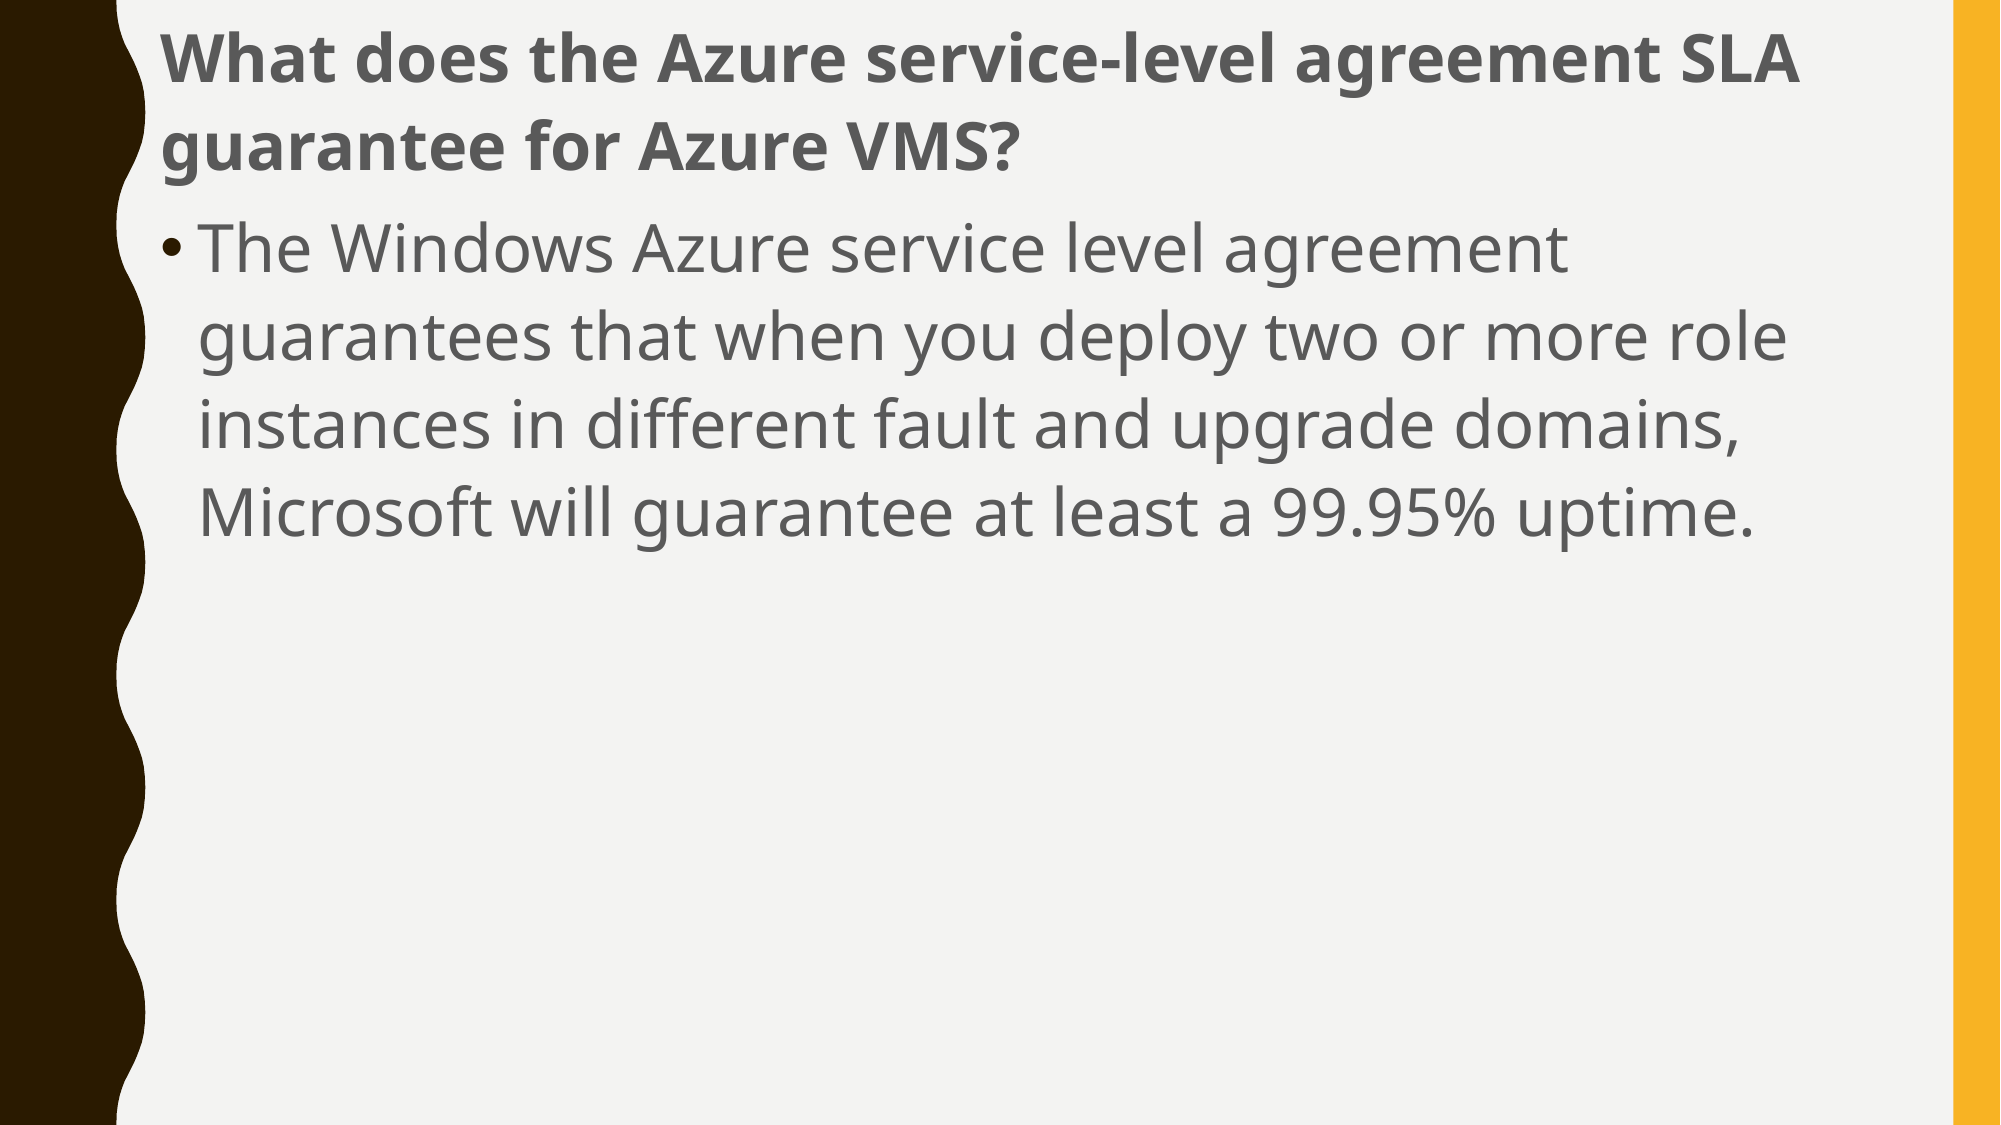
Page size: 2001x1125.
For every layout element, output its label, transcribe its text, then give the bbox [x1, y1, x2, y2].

list What does the Azure service-level agreement SLA guarantee for Azure VMS? The Windows Azure service level agreement guarantees that when you deploy two or more role instances in different fault and upgrade domains, Microsoft will guarantee at least a 99.95% uptime. [145, 0, 1839, 1100]
